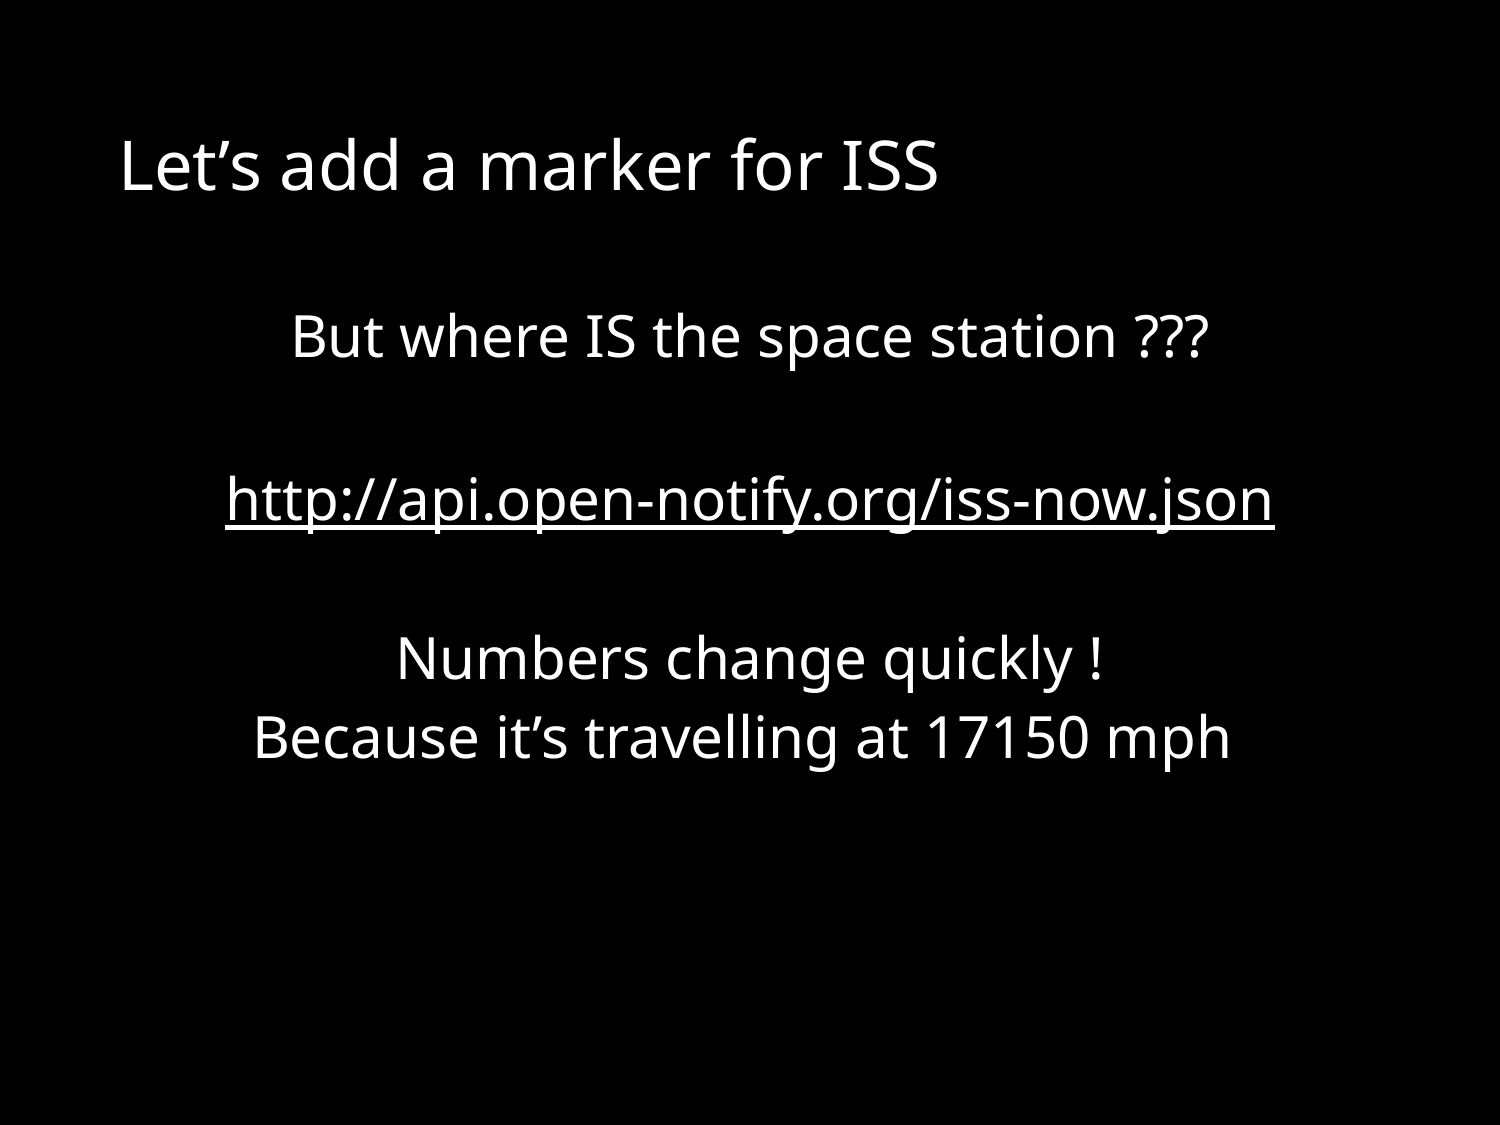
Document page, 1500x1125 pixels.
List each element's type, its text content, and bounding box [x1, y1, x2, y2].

list But where IS the space station ??? http://api.open-notify.org/iss-now.json Numbers change quickly ! Because it’s travelling at 17150 mph [103, 299, 1397, 1014]
title Let’s add a marker for ISS [103, 59, 1397, 278]
